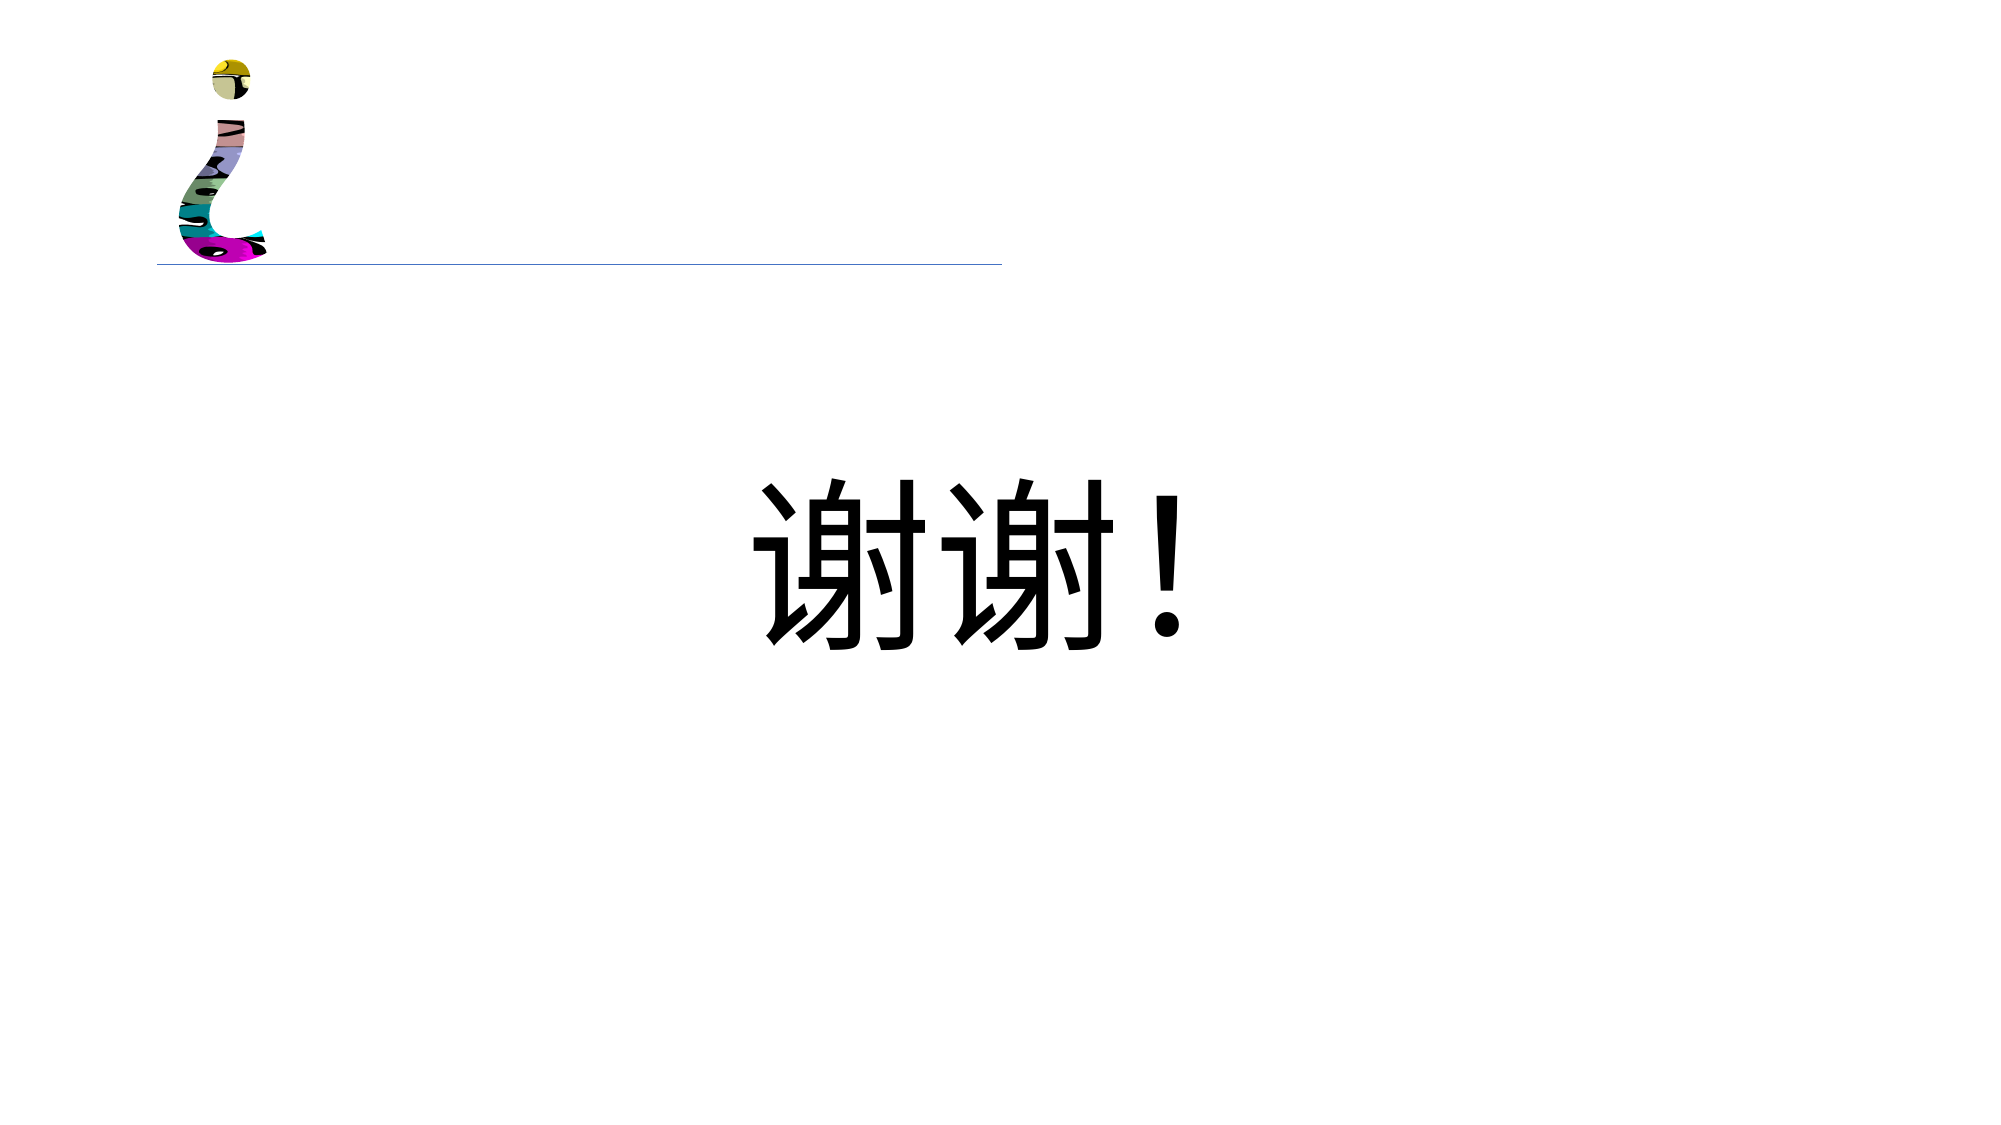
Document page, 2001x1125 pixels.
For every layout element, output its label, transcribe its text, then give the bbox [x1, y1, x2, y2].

picture [212, 59, 251, 100]
text_box 谢谢！ [730, 441, 1269, 681]
picture [121, 116, 325, 263]
